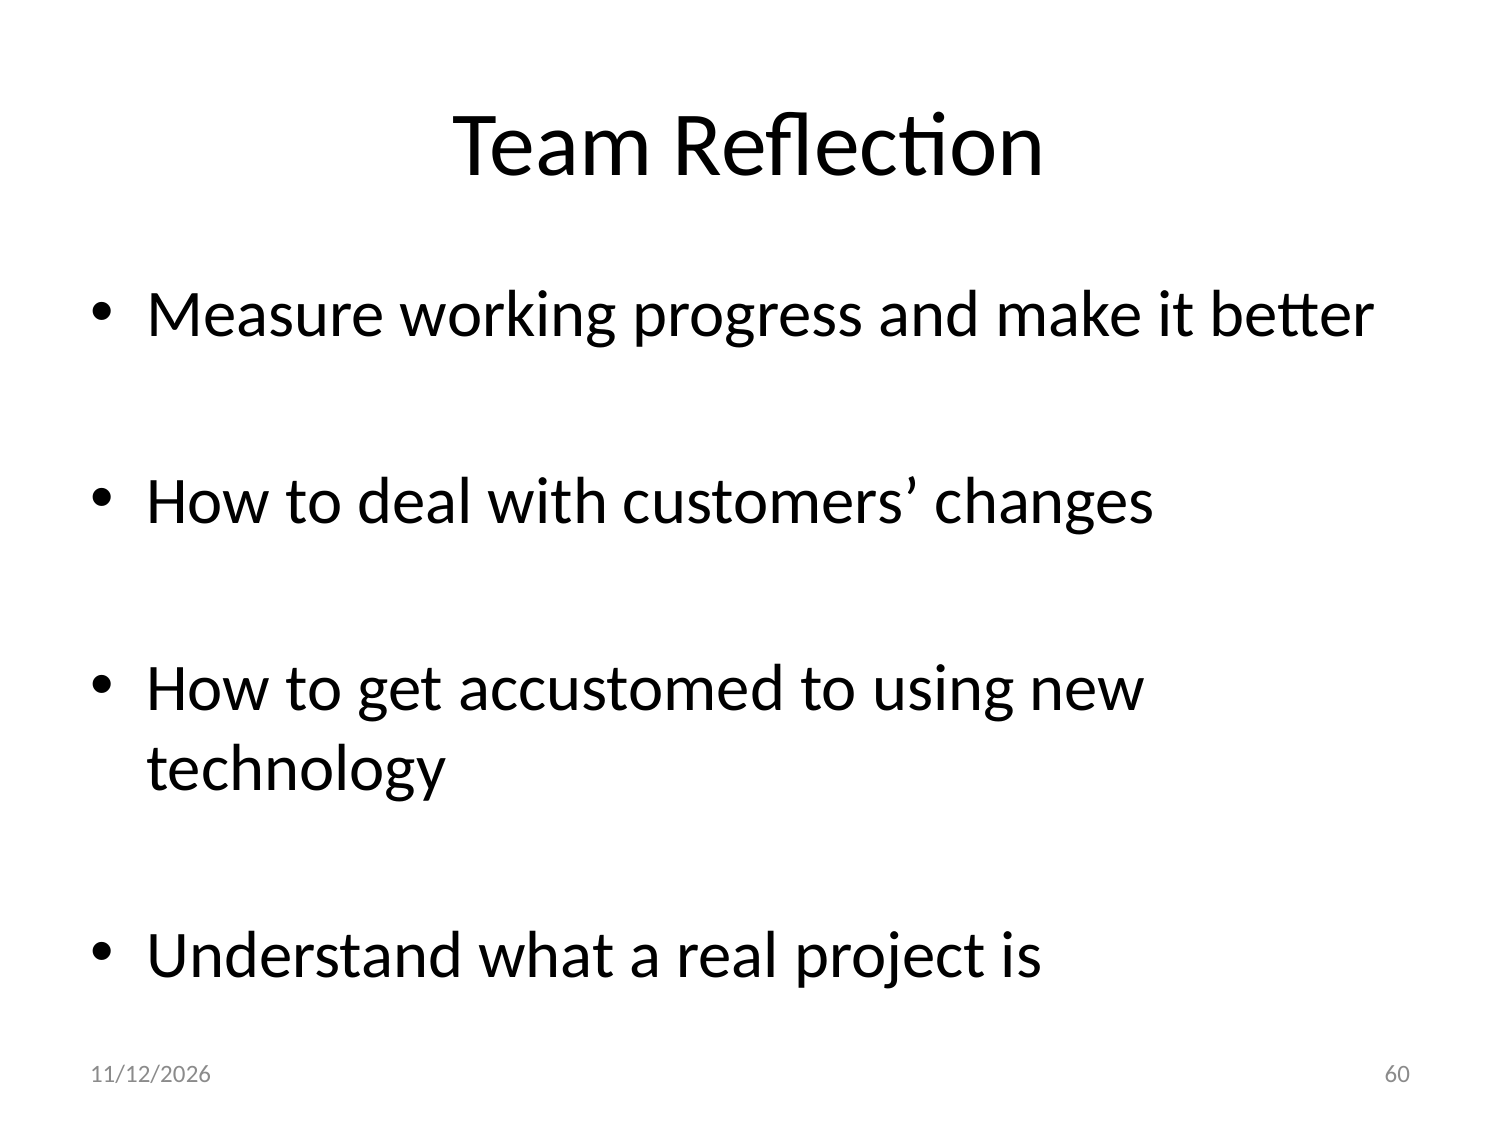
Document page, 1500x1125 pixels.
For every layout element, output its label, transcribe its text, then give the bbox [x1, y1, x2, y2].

slide_number 60 [1074, 1042, 1425, 1103]
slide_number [75, 1042, 425, 1103]
title Team Reflection [75, 45, 1425, 233]
list Measure working progress and make it better How to deal with customers’ changes How to get accustomed to using new technology Understand what a real project is [75, 262, 1425, 1005]
